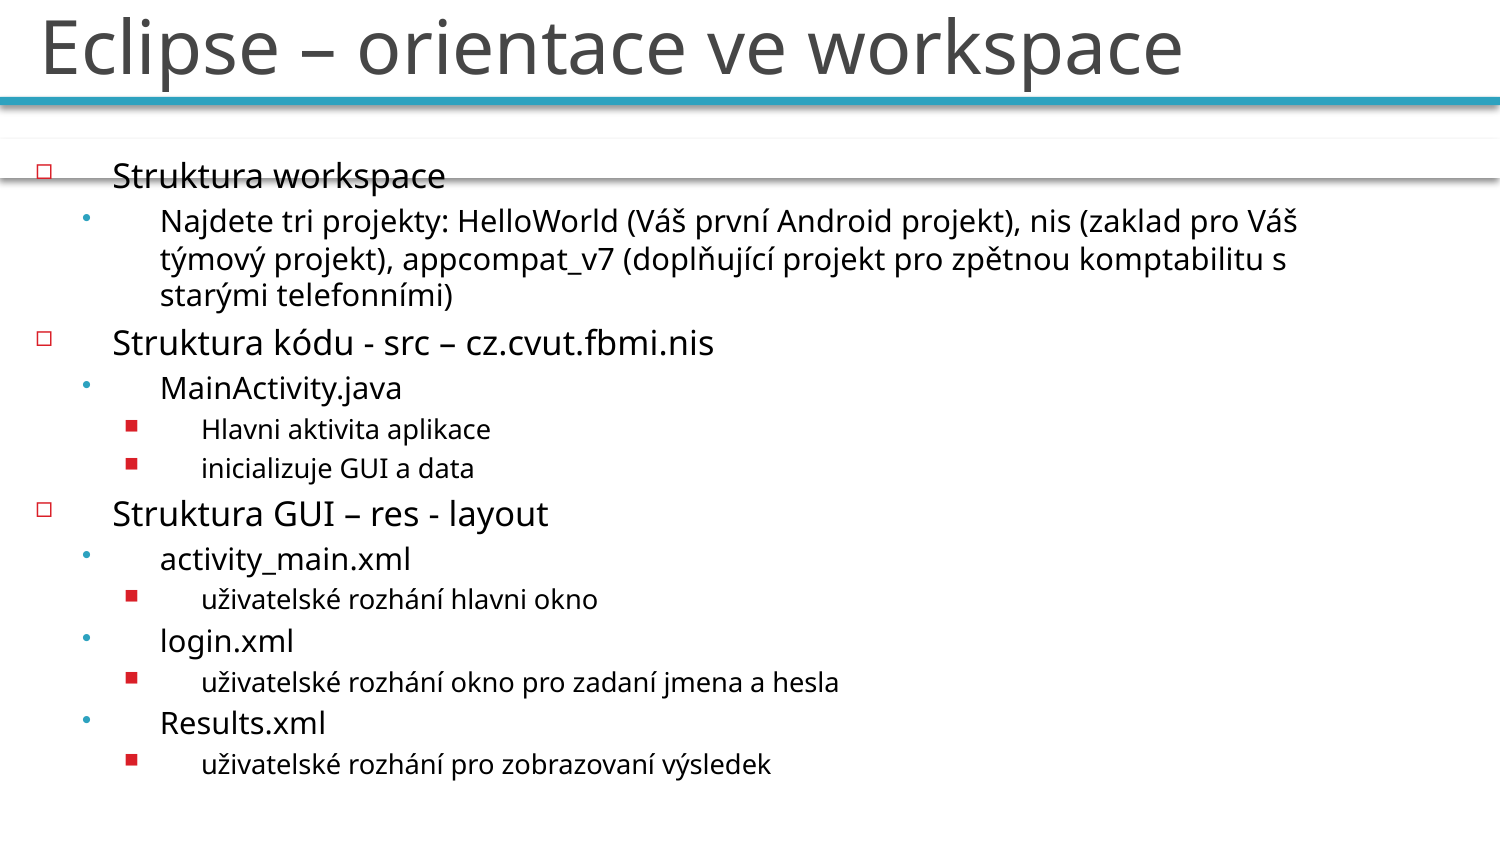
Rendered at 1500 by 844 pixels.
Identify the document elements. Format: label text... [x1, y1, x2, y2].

list Struktura workspace Najdete tri projekty: HelloWorld (Váš první Android projekt), nis (zaklad pro Váš týmový projekt), appcompat_v7 (doplňující projekt pro zpětnou komptabilitu s starými telefonními) Struktura kódu - src – cz.cvut.fbmi.nis MainActivity.java Hlavni aktivita aplikace inicializuje GUI a data Struktura GUI – res - layout activity_main.xml uživatelské rozhání hlavni okno login.xml uživatelské rozhání okno pro zadaní jmena a hesla Results.xml uživatelské rozhání pro zobrazovaní výsledek [0, 146, 1338, 797]
title Eclipse – orientace ve workspace [24, 19, 1463, 97]
